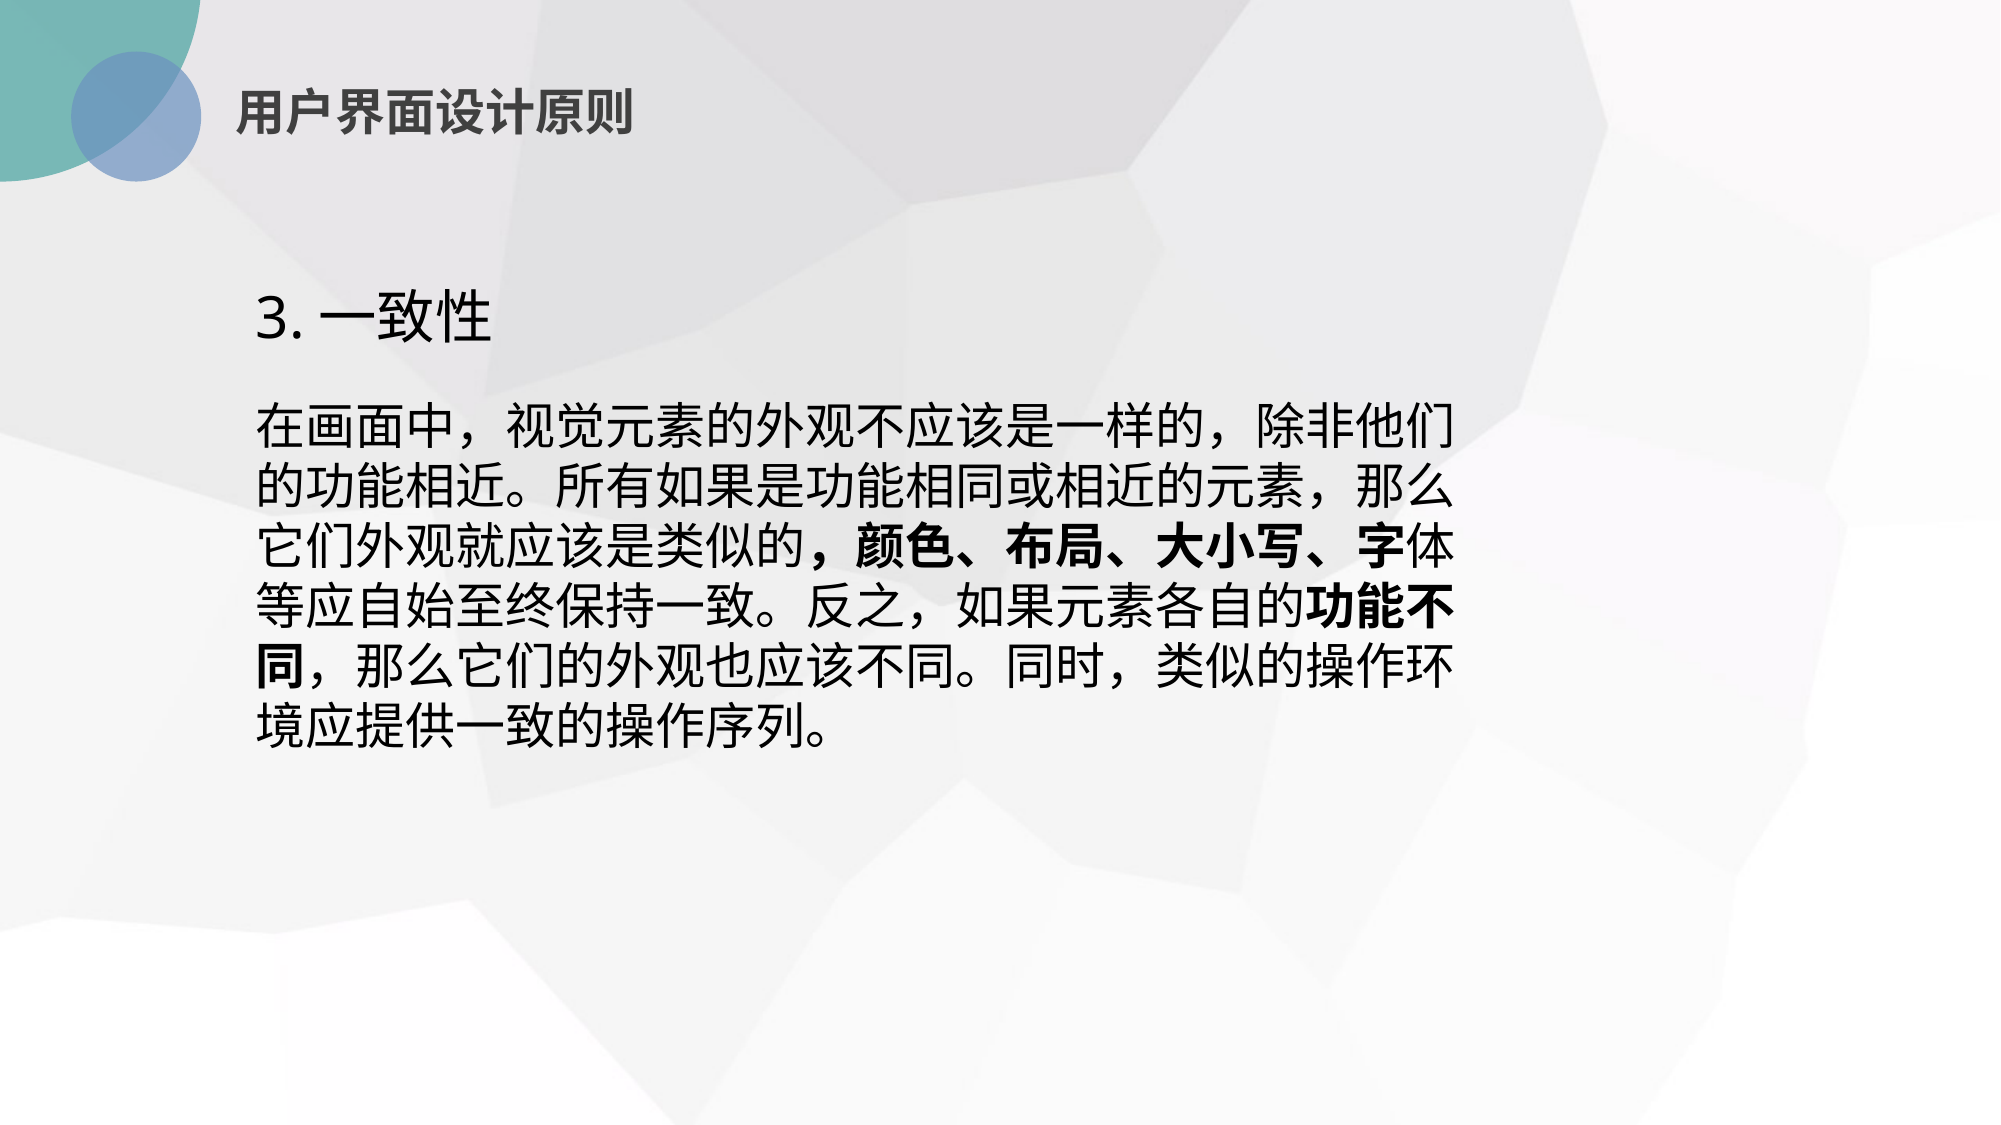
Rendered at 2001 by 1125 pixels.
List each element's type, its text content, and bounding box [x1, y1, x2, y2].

picture [0, 0, 2001, 1125]
text_box 3.一致性 在画面中，视觉元素的外观不应该是一样的，除非他们的功能相近。所有如果是功能相同或相近的元素，那么它们外观就应该是类似的，颜色、布局、大小写、字体等应自始至终保持一致。反之，如果元素各自的功能不同，那么它们的外观也应该不同。同时，类似的操作环境应提供一致的操作序列。 [241, 272, 1509, 763]
text_box [0, 0, 202, 183]
text_box [70, 50, 203, 183]
text_box 用户界面设计原则 [220, 73, 651, 149]
